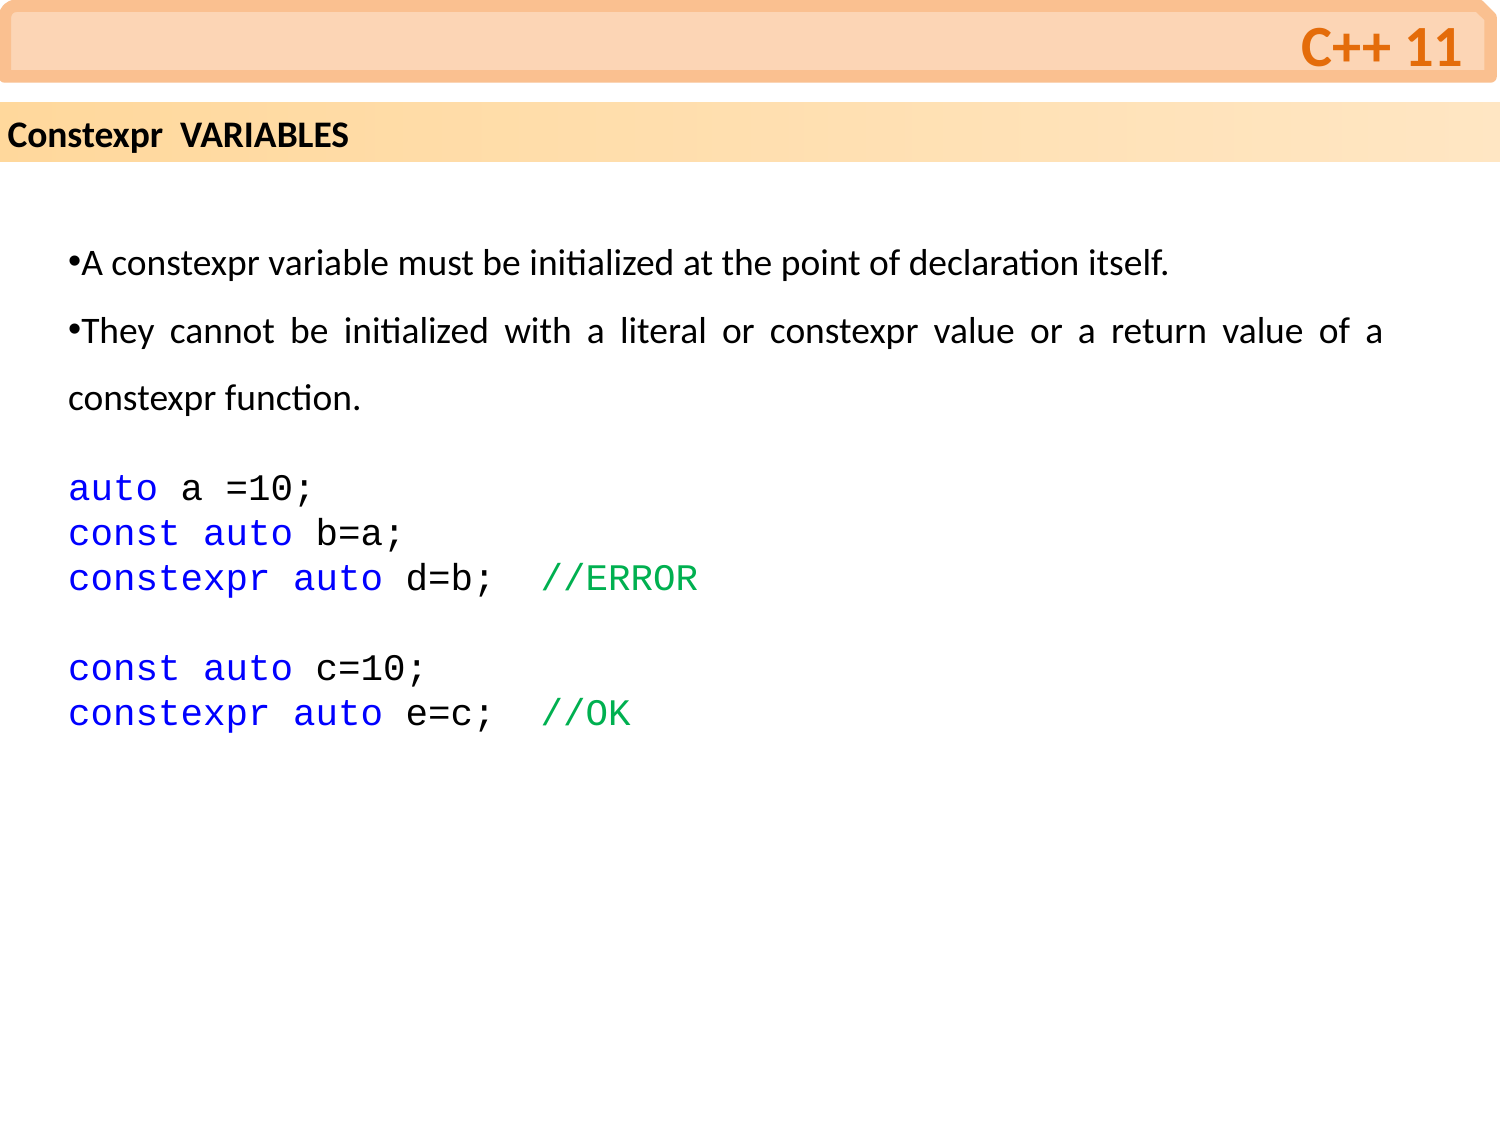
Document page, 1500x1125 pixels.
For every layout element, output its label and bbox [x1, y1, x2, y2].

text_box [0, 5, 1500, 767]
